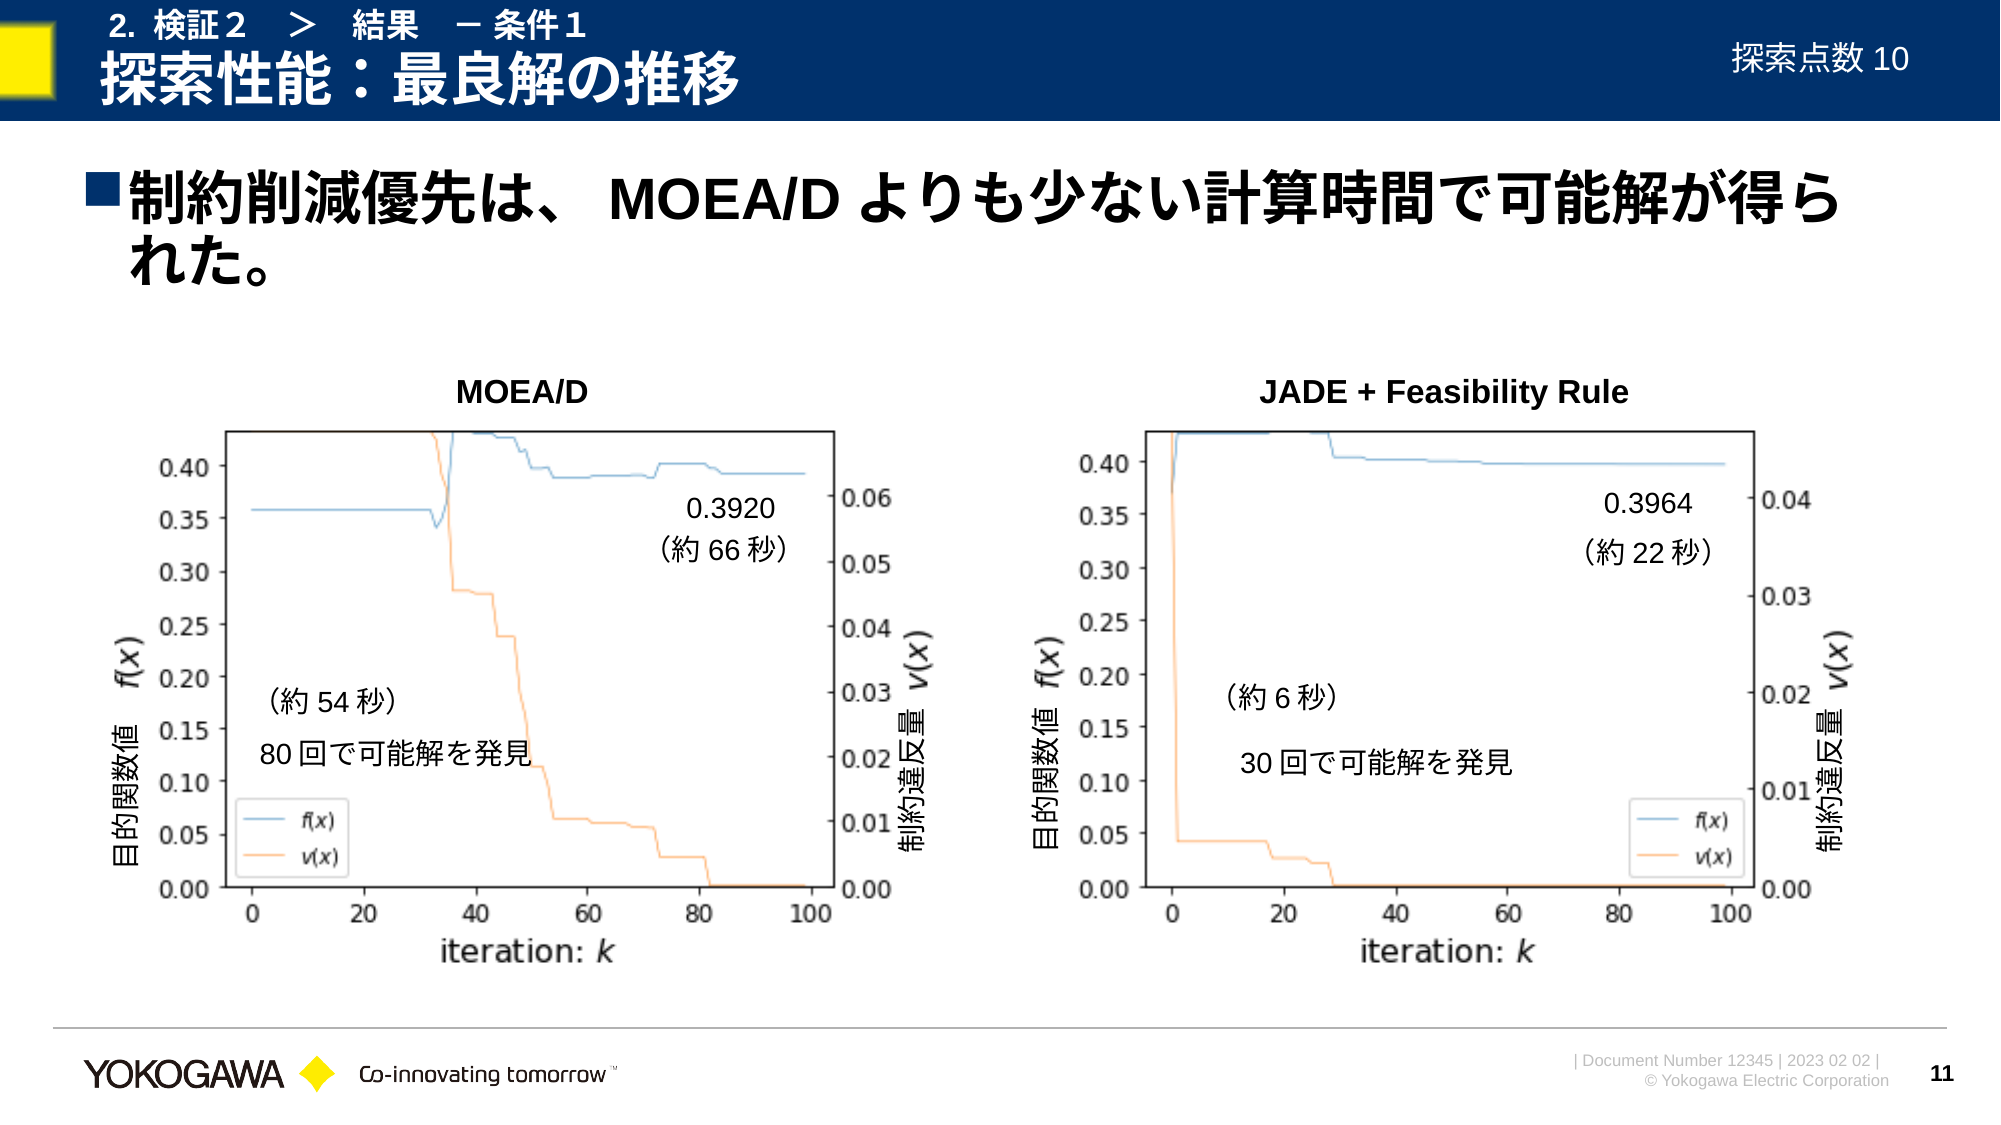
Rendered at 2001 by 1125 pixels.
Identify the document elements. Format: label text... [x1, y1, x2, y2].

slide_number 11 [1904, 1042, 1970, 1103]
picture [0, 6, 69, 115]
text_box 制約削減優先は、MOEA/Dよりも少ない計算時間で可能解が得られた。 [66, 161, 1905, 301]
text_box 2. 検証２ ＞ 結果 － 条件１ [93, 0, 691, 52]
text_box 探索点数10 [1704, 30, 1937, 85]
text_box MOEA/D [380, 363, 665, 418]
picture [99, 419, 950, 981]
text_box JADE + Feasibility Rule [1186, 363, 1703, 418]
picture [1019, 419, 1870, 981]
title 探索性能：最良解の推移 [84, 39, 1955, 125]
picture [83, 1055, 617, 1093]
